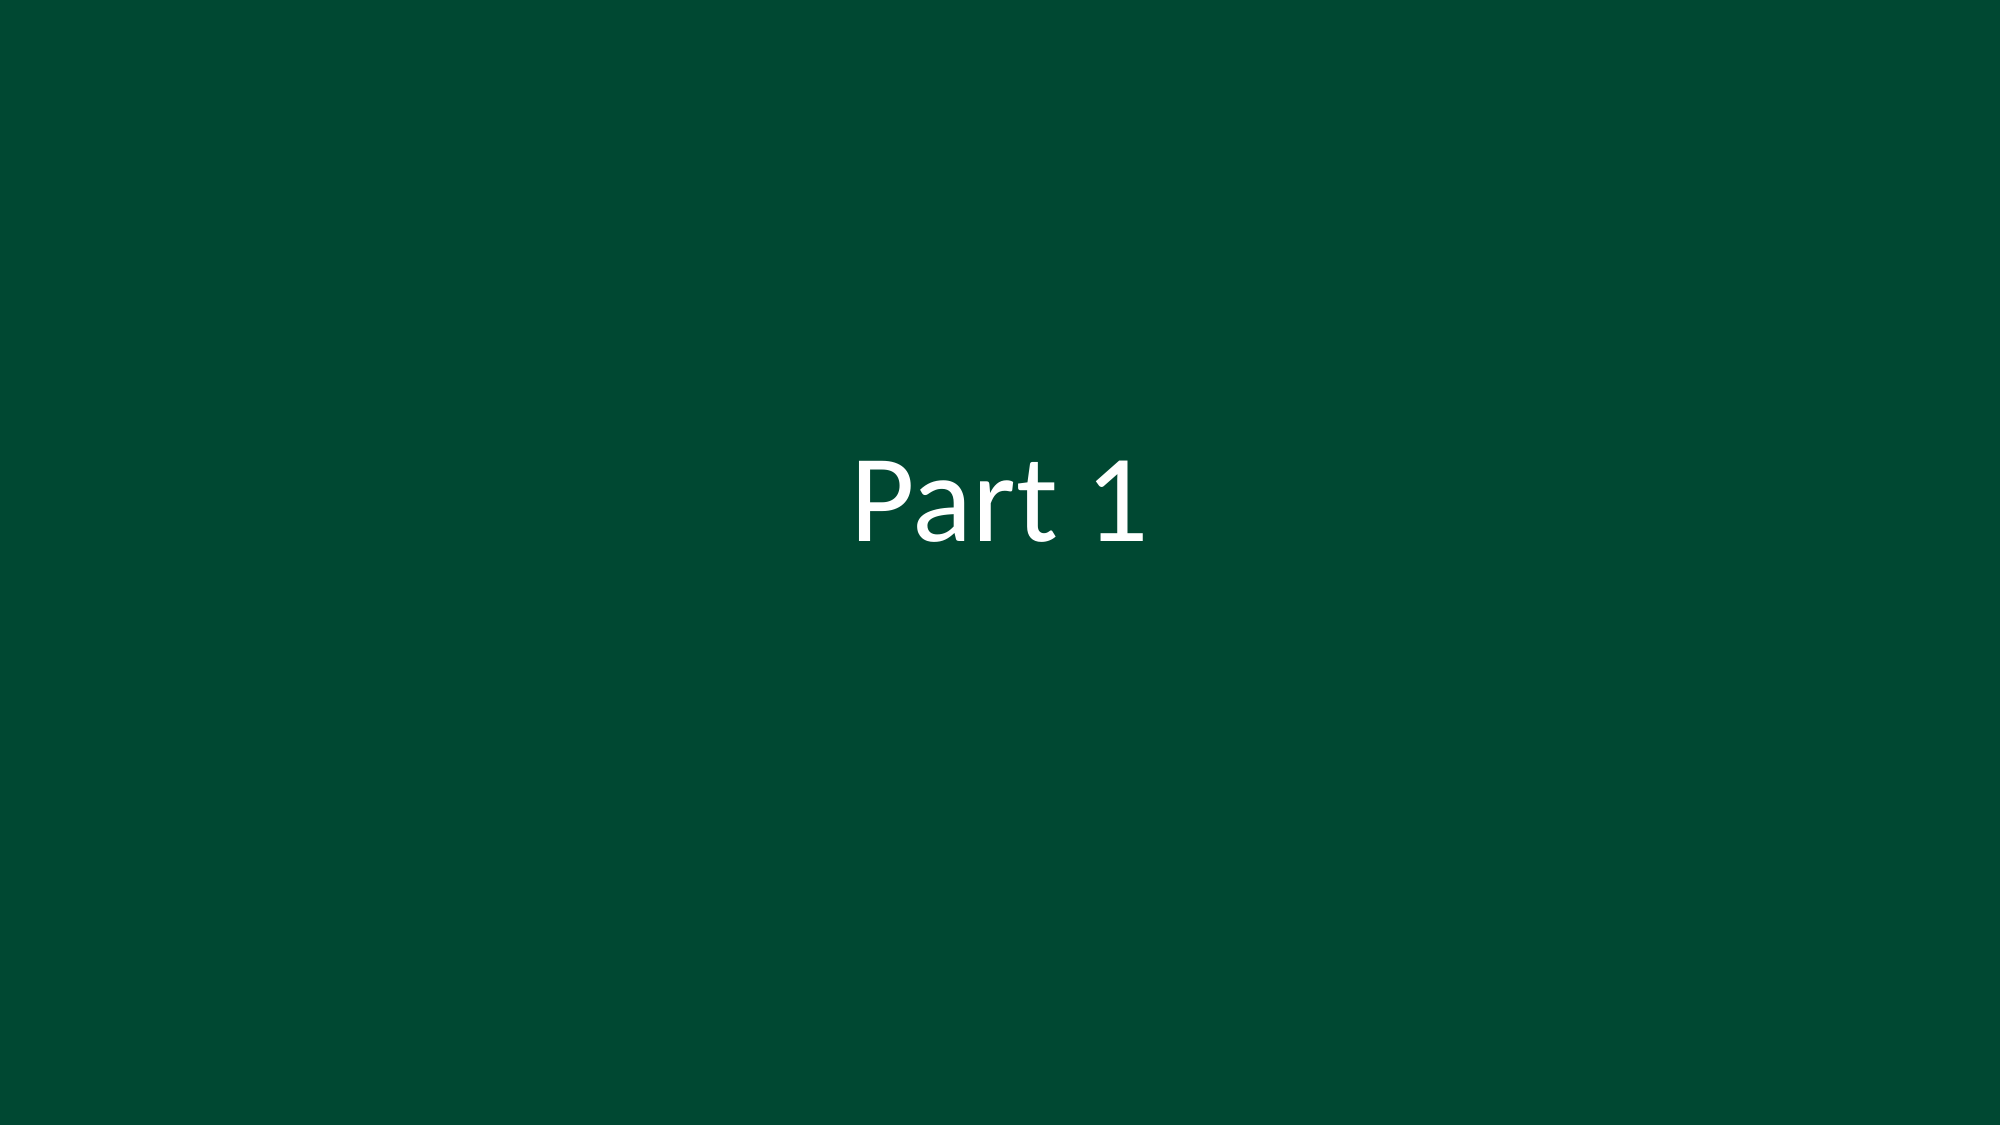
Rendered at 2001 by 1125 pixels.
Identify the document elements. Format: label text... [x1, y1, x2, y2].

title Part 1 [249, 184, 1750, 576]
